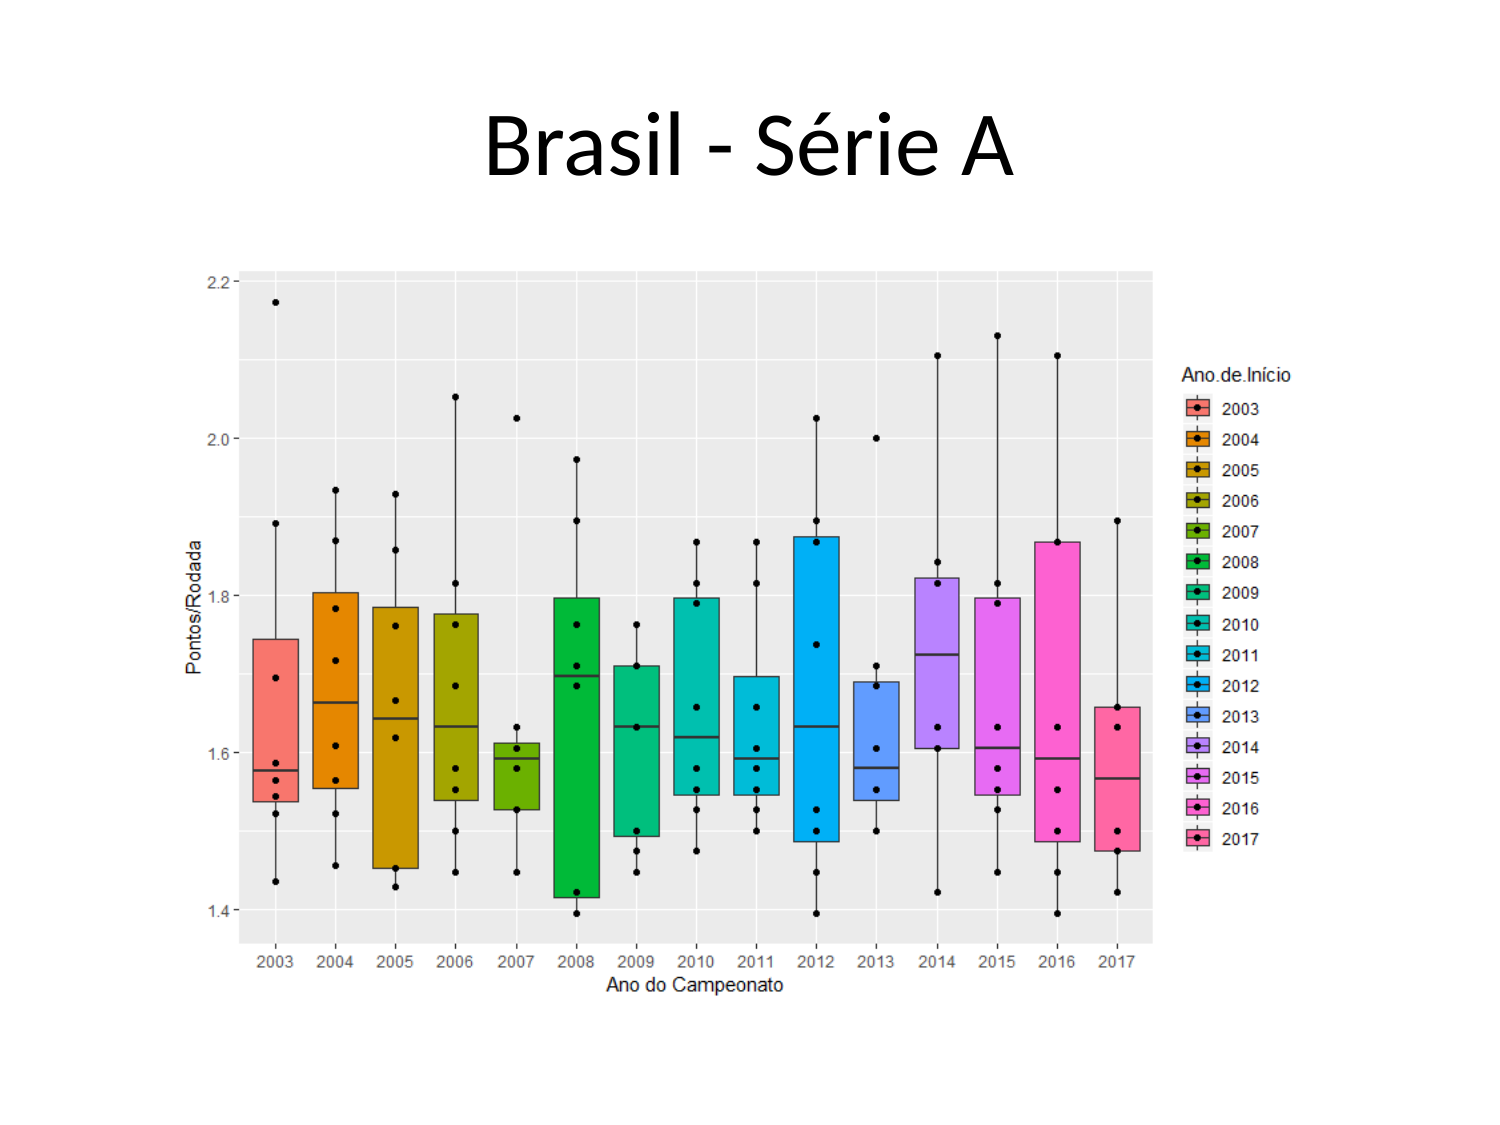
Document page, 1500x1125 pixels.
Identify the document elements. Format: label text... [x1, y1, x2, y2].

title Brasil - Série A [75, 45, 1425, 233]
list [174, 262, 1326, 1006]
